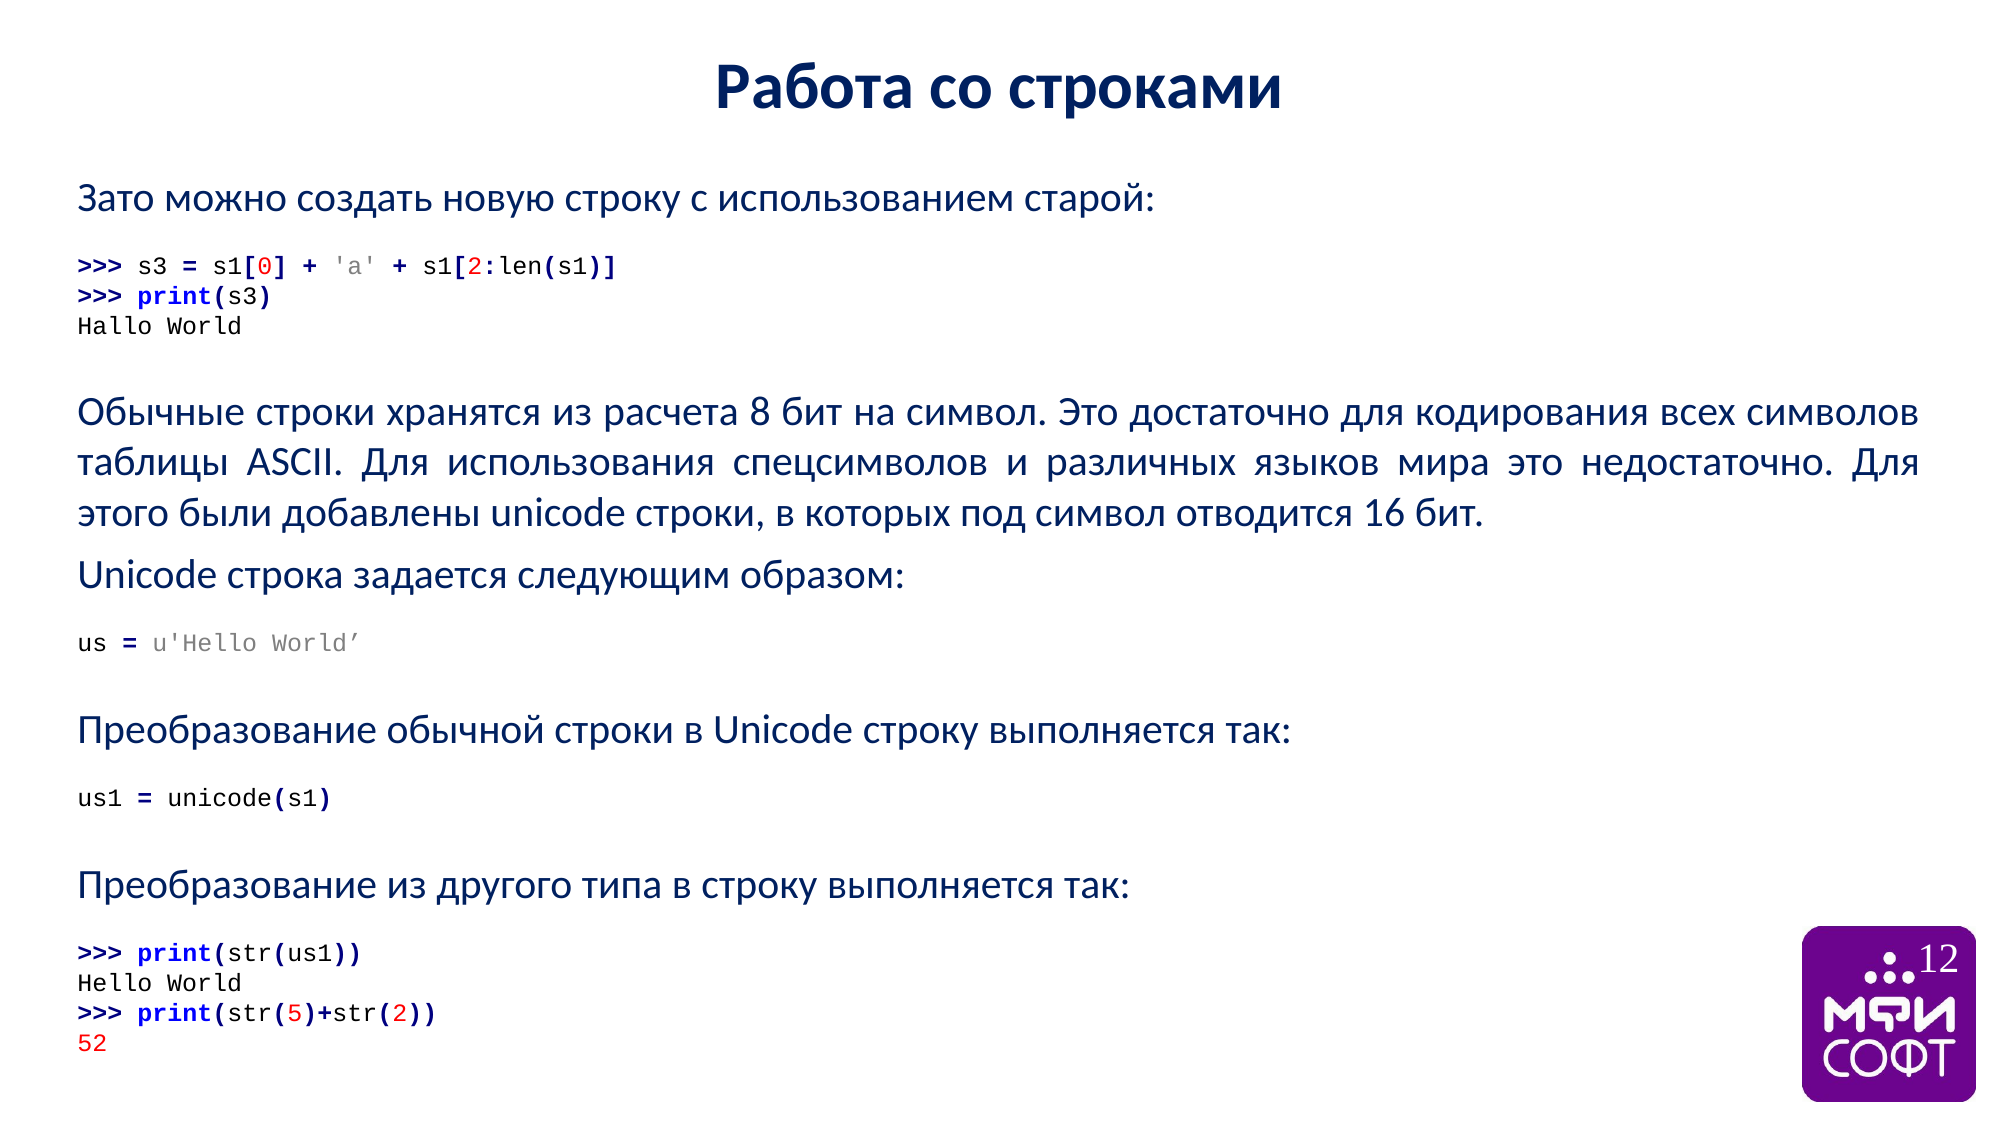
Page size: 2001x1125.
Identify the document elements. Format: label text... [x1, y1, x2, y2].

title Работа со строками [0, 34, 2000, 149]
picture [1802, 926, 1976, 1102]
text_box Зато можно создать новую строку с использованием старой: >>> s3 = s1[0] + 'a' + s1[2:len(s1)] >>> print(s3) Hallo World Обычные строки хранятся из расчета 8 бит на символ. Это достаточно для кодирования всех символов таблицы ASCII. Для использования спецсимволов и различных языков мира это недостаточно. Для этого были добавлены unicode строки, в которых под символ отводится 16 бит. Unicode строка задается следующим образом: us = u'Hello World’ Преобразование обычной строки в Unicode строку выполняется так: us1 = unicode(s1) Преобразование из другого типа в строку выполняется так: >>> print(str(us1)) Hello World >>> print(str(5)+str(2)) 52 [62, 162, 1936, 1097]
